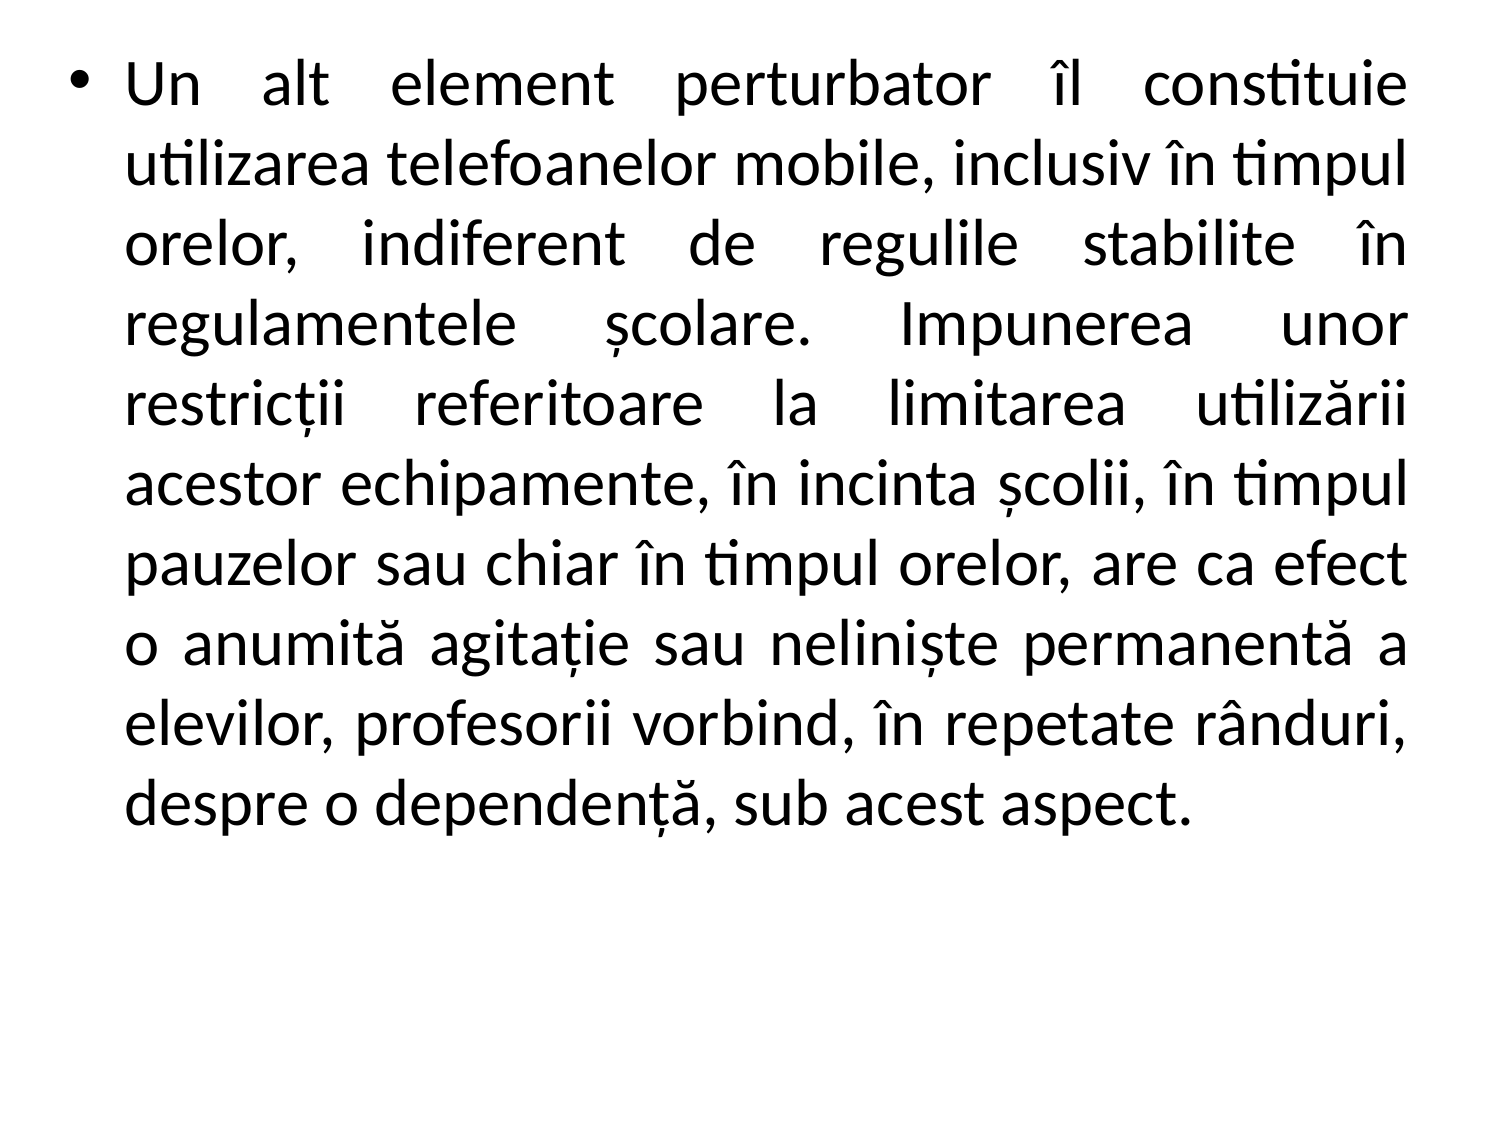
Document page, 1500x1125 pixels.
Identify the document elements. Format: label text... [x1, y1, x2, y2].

list Un alt element perturbator îl constituie utilizarea telefoanelor mobile, inclusiv în timpul orelor, indiferent de regulile stabilite în regulamentele școlare. Impunerea unor restricții referitoare la limitarea utilizării acestor echipamente, în incinta școlii, în timpul pauzelor sau chiar în timpul orelor, are ca efect o anumită agitație sau neliniște permanentă a elevilor, profesorii vorbind, în repetate rânduri, despre o dependență, sub acest aspect. [53, 30, 1425, 1005]
